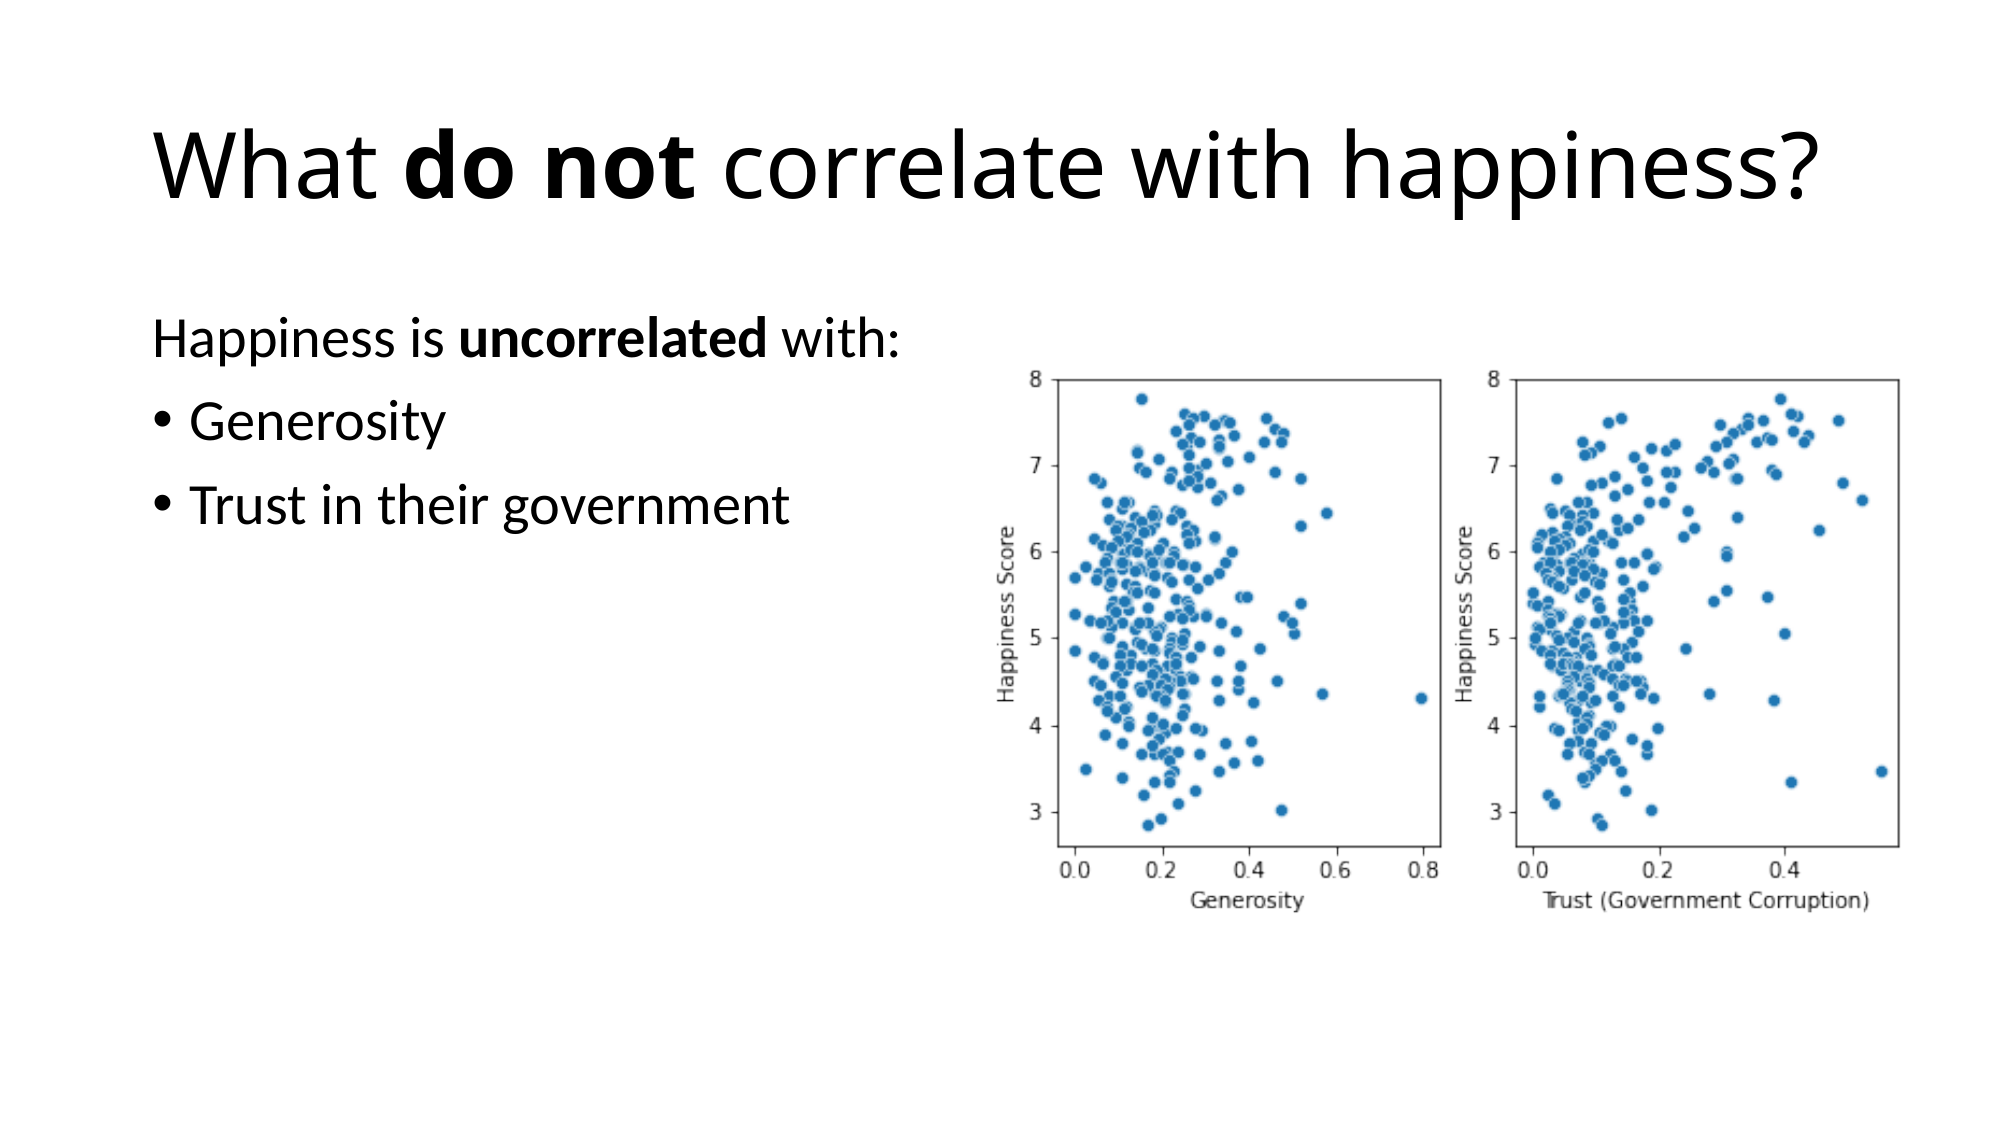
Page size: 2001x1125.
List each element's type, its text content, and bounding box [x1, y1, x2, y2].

title What do not correlate with happiness? [137, 59, 1863, 278]
text_box Happiness is uncorrelated with: Generosity Trust in their government [137, 299, 923, 1014]
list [922, 304, 2000, 924]
